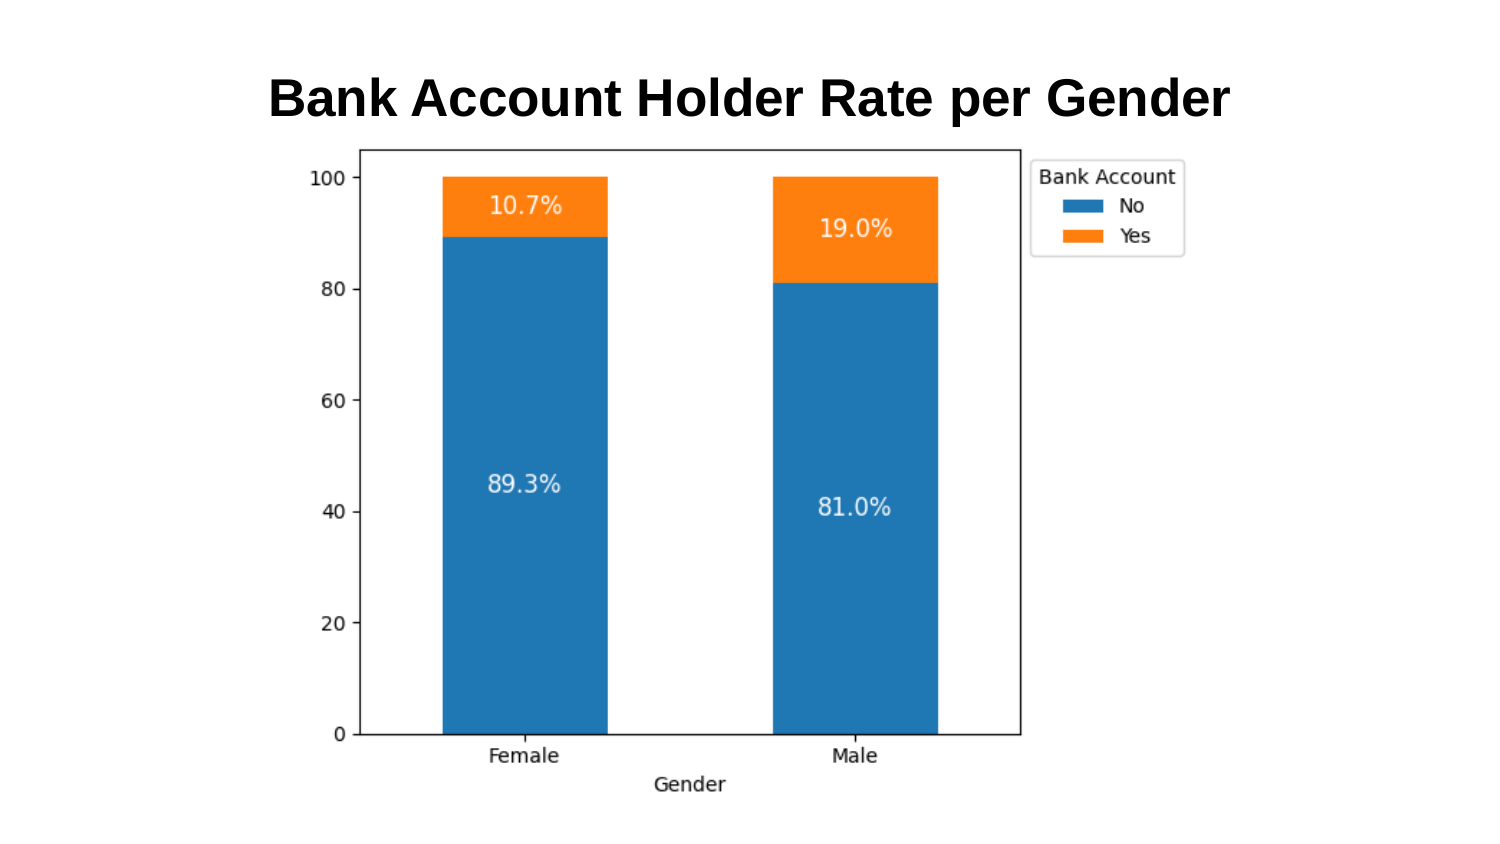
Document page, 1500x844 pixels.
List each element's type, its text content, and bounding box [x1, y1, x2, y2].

title Bank Account Holder Rate per Gender [51, 48, 1449, 142]
picture [295, 141, 1205, 807]
